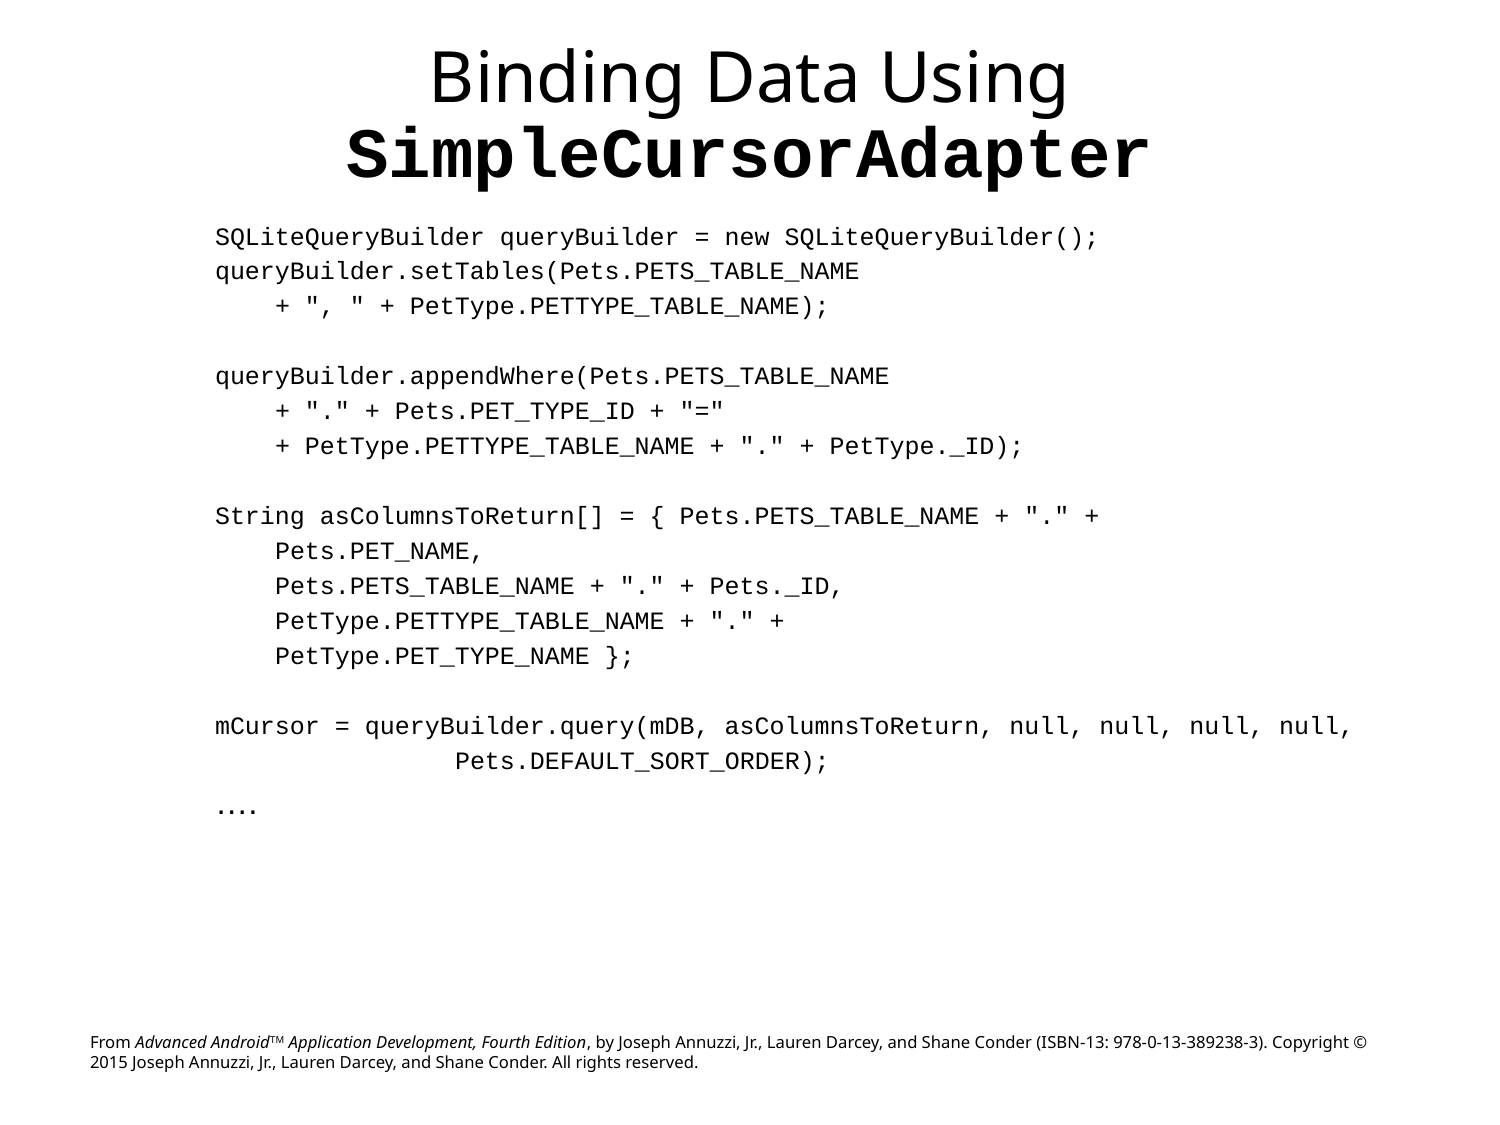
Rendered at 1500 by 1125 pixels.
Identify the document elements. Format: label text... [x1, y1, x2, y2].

list SQLiteQueryBuilder queryBuilder = new SQLiteQueryBuilder(); queryBuilder.setTables(Pets.PETS_TABLE_NAME + ", " + PetType.PETTYPE_TABLE_NAME); queryBuilder.appendWhere(Pets.PETS_TABLE_NAME + "." + Pets.PET_TYPE_ID + "=" + PetType.PETTYPE_TABLE_NAME + "." + PetType._ID); String asColumnsToReturn[] = { Pets.PETS_TABLE_NAME + "." + Pets.PET_NAME, Pets.PETS_TABLE_NAME + "." + Pets._ID, PetType.PETTYPE_TABLE_NAME + "." + PetType.PET_TYPE_NAME }; mCursor = queryBuilder.query(mDB, asColumnsToReturn, null, null, null, null, Pets.DEFAULT_SORT_ORDER); …. [75, 212, 1425, 1005]
title Binding Data Using SimpleCursorAdapter [75, 45, 1425, 188]
footer From Advanced AndroidTM Application Development, Fourth Edition, by Joseph Annuzzi, Jr., Lauren Darcey, and Shane Conder (ISBN-13: 978-0-13-389238-3). Copyright © 2015 Joseph Annuzzi, Jr., Lauren Darcey, and Shane Conder. All rights reserved. [74, 1024, 1426, 1103]
